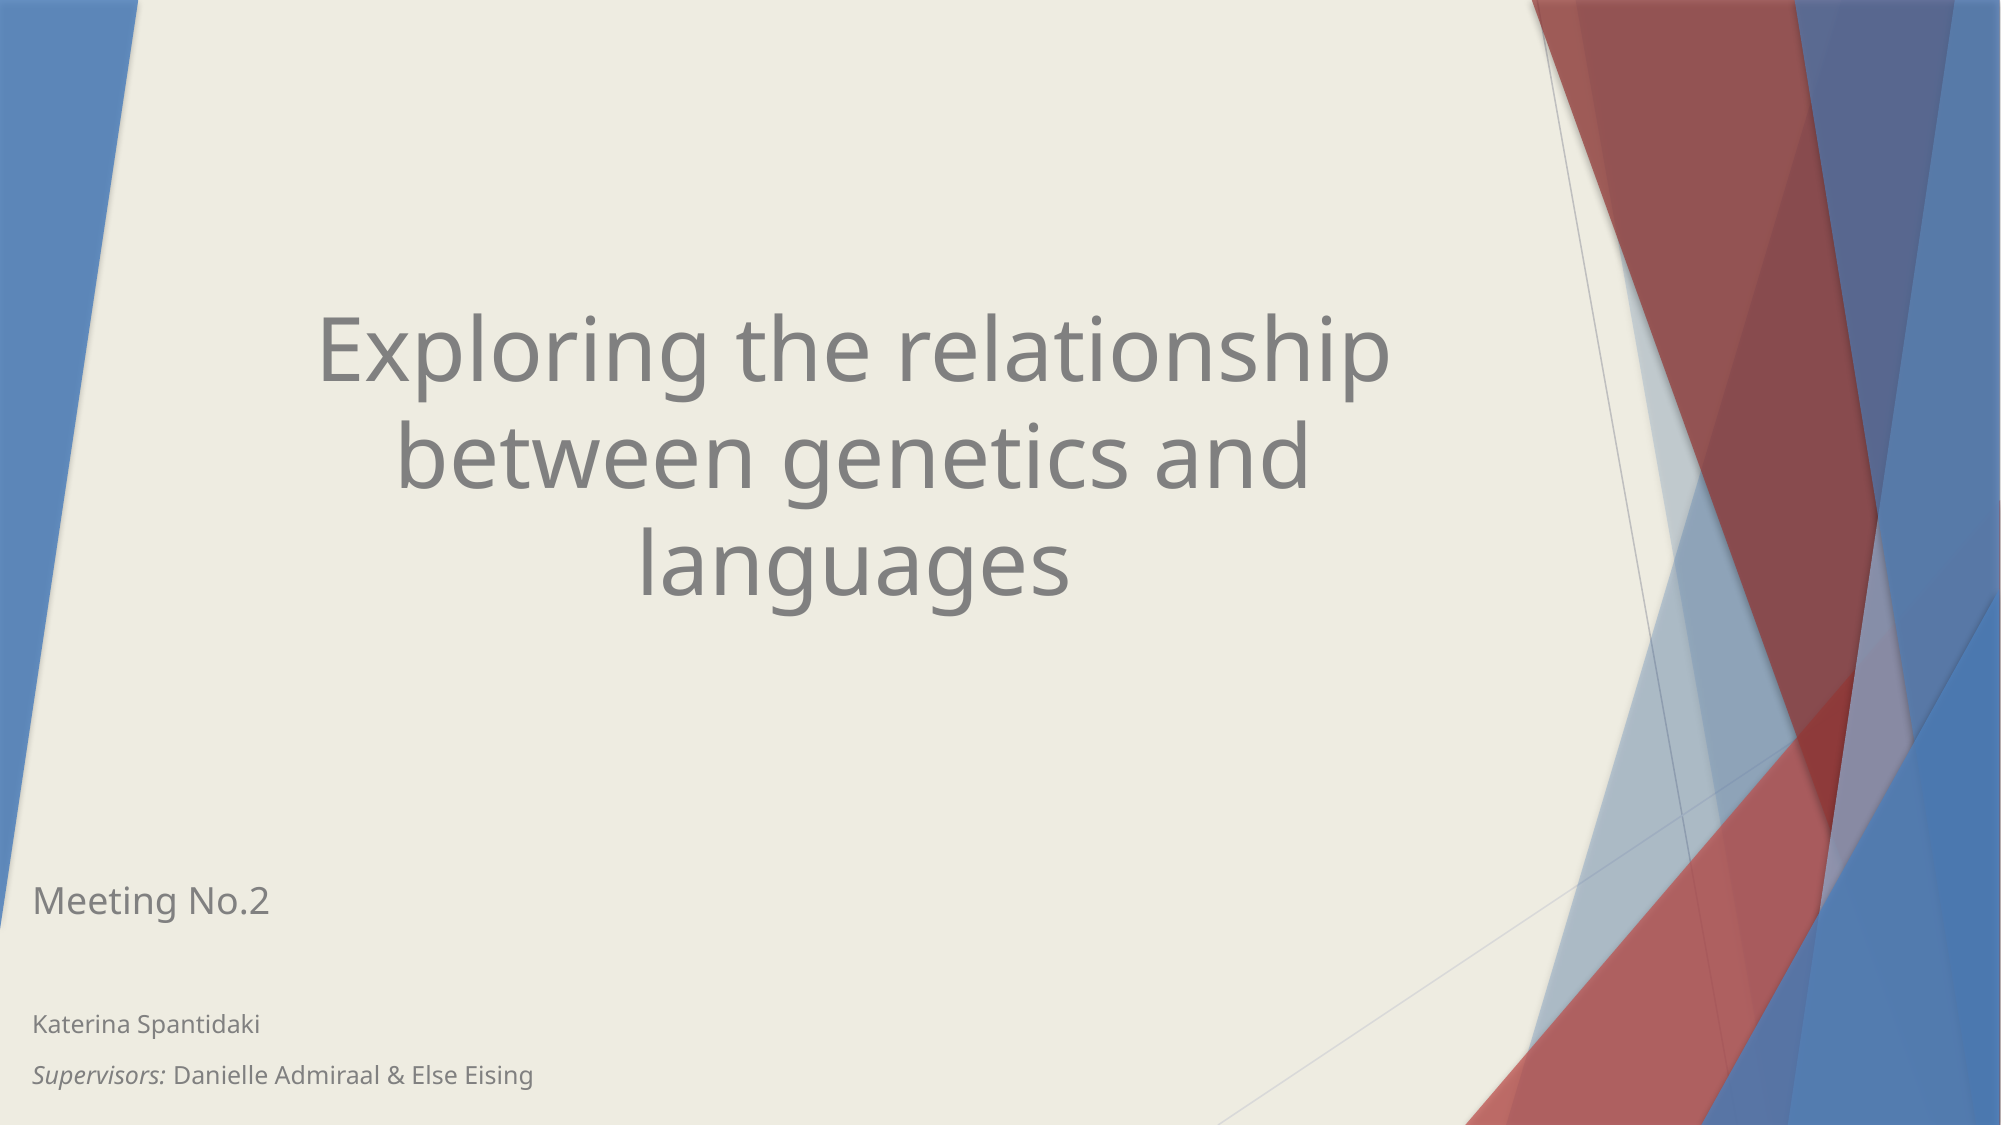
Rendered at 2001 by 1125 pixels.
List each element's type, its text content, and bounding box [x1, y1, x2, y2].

subtitle Meeting No.2 Katerina Spantidaki Supervisors: Danielle Admiraal & Else Eising [17, 869, 1041, 1125]
title Exploring the relationship between genetics and languages [156, 282, 1554, 621]
